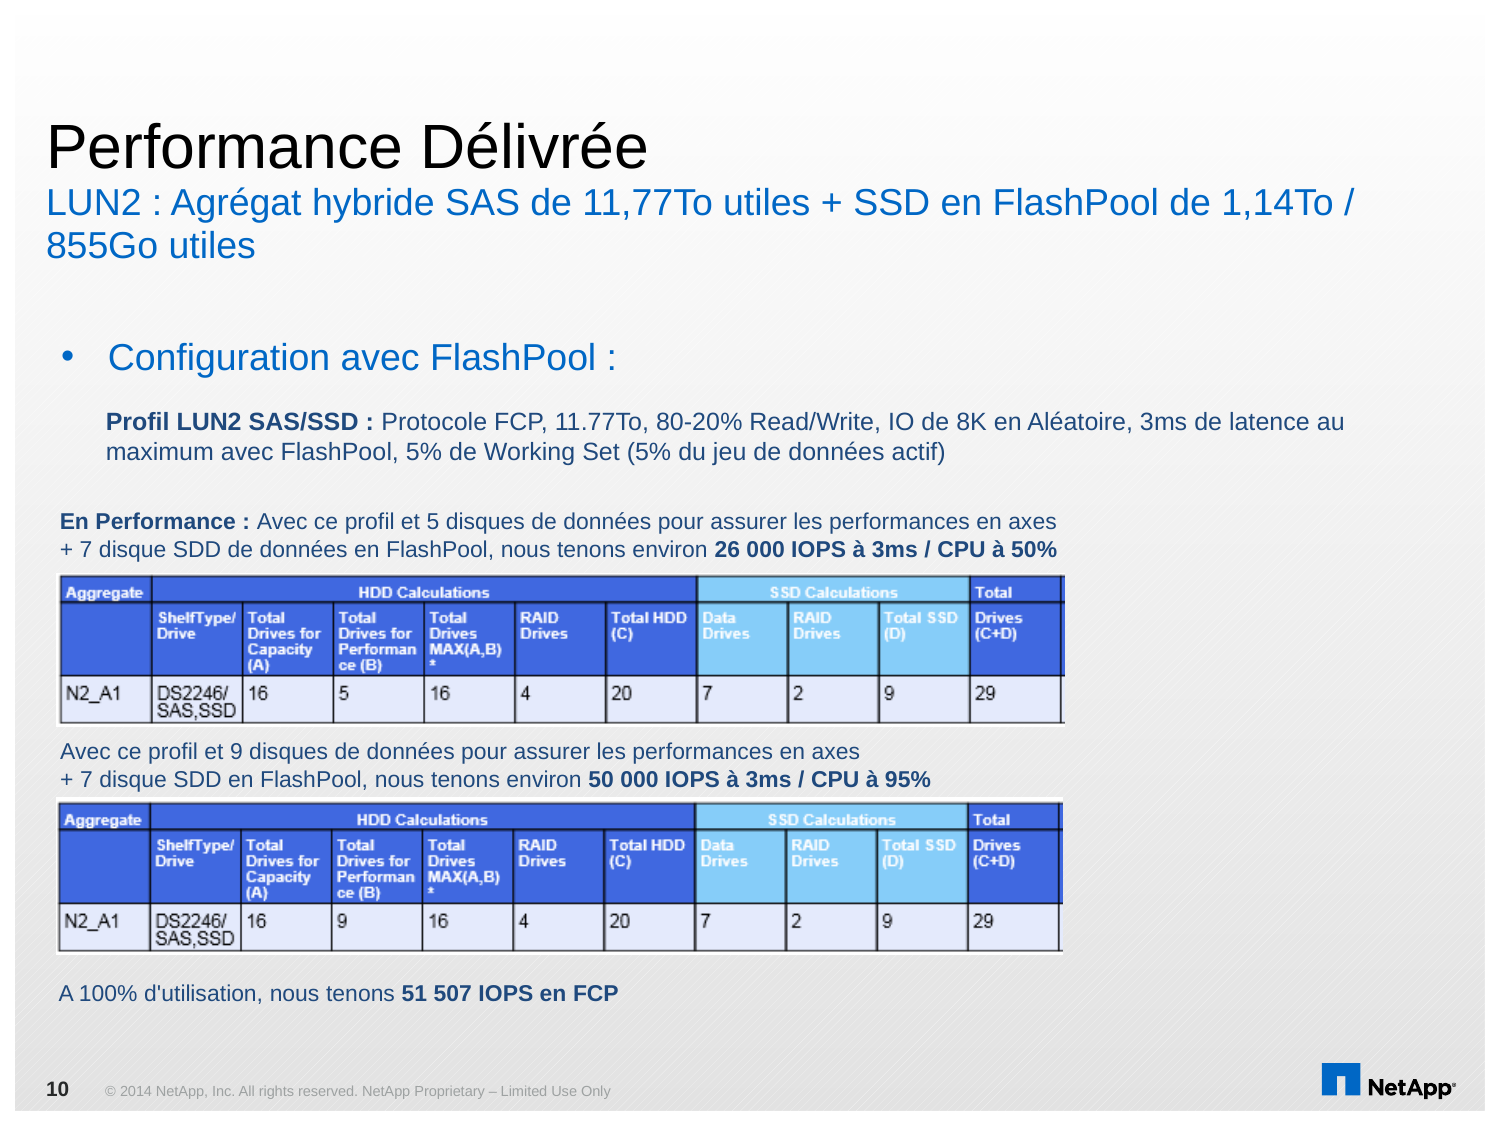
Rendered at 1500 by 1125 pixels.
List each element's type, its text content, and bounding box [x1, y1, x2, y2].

slide_number 10 [46, 1074, 89, 1101]
picture [56, 573, 1065, 727]
text_box A 100% d'utilisation, nous tenons 51 507 IOPS en FCP [43, 971, 794, 1014]
title Performance Délivrée [46, 31, 1453, 181]
text_box Profil LUN2 SAS/SSD : Protocole FCP, 11.77To, 80-20% Read/Write, IO de 8K en Aléatoire, 3ms de latence au maximum avec FlashPool, 5% de Working Set (5% du jeu de données actif) [90, 397, 1393, 473]
text_box Avec ce profil et 9 disques de données pour assurer les performances en axes + 7 disque SDD en FlashPool, nous tenons environ 50 000 IOPS à 3ms / CPU à 95% [45, 729, 947, 800]
text_box [0, 459, 1500, 535]
text_box En Performance : Avec ce profil et 5 disques de données pour assurer les performances en axes + 7 disque SDD de données en FlashPool, nous tenons environ 26 000 IOPS à 3ms / CPU à 50% [44, 535, 1079, 570]
footer © 2014 NetApp, Inc. All rights reserved. NetApp Proprietary – Limited Use Only [105, 1081, 910, 1100]
picture [56, 797, 1063, 955]
list LUN2 : Agrégat hybride SAS de 11,77To utiles + SSD en FlashPool de 1,14To / 855Go utiles [46, 181, 1453, 248]
text_box Configuration avec FlashPool : [46, 325, 1348, 386]
